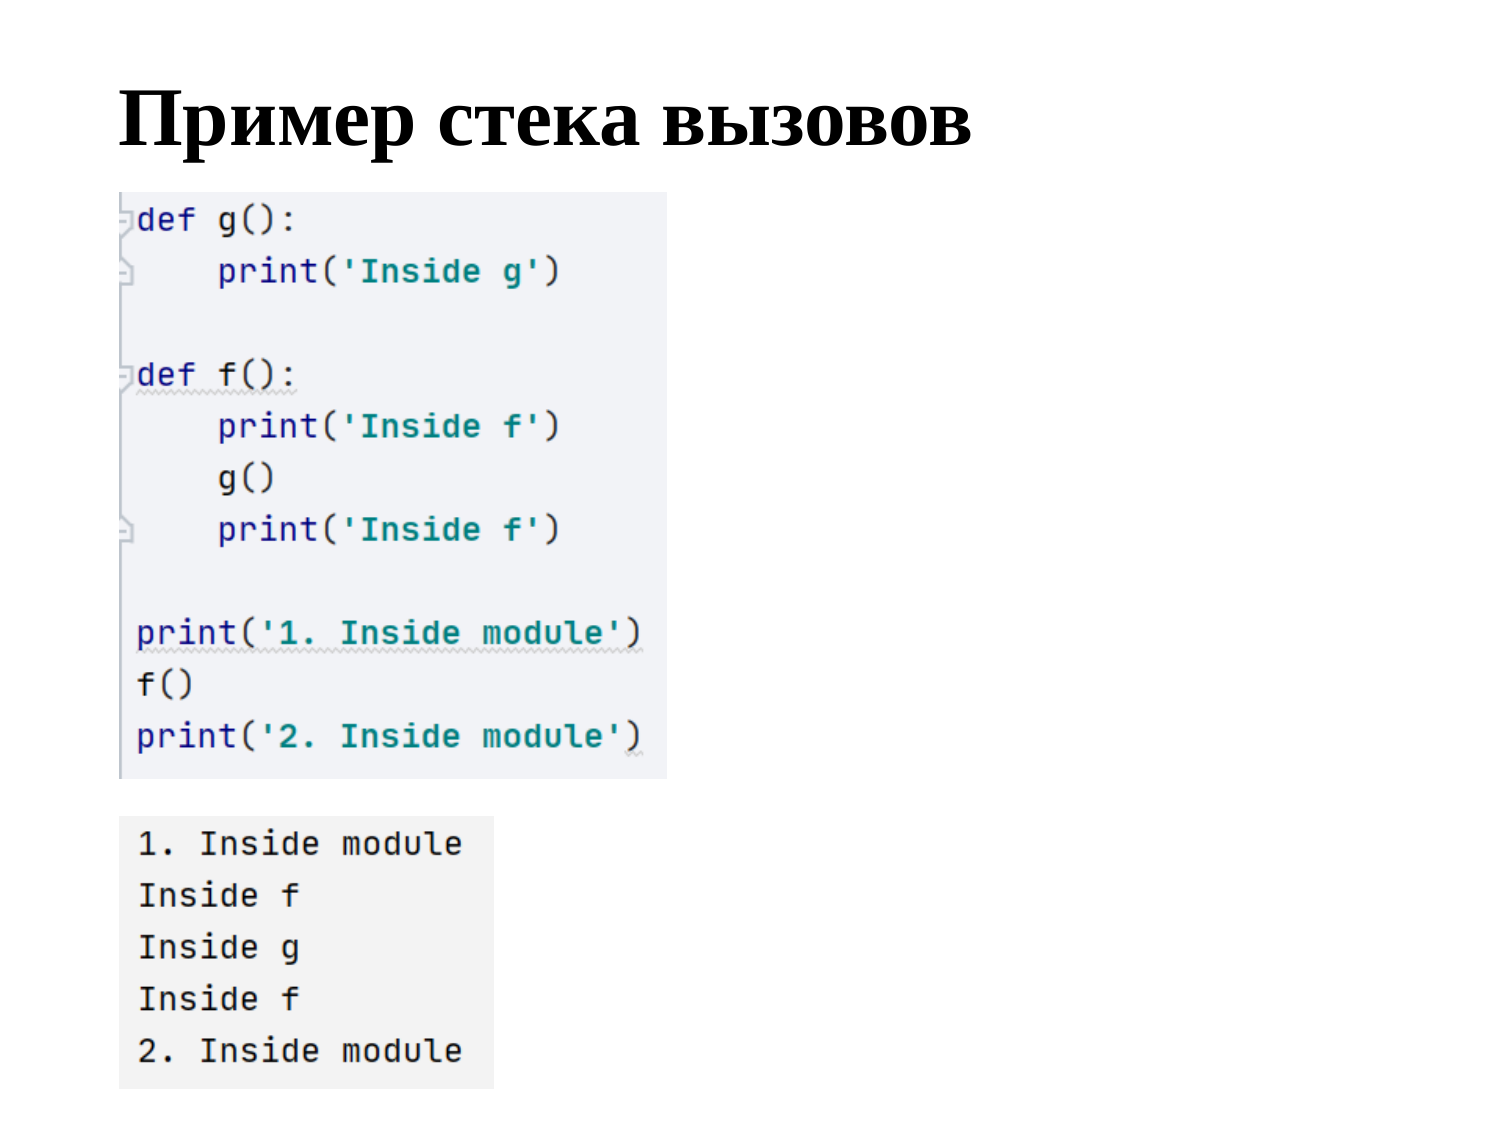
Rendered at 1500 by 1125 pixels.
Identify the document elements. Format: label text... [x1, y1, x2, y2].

title Пример стека вызовов [103, 59, 1397, 177]
picture [119, 816, 494, 1089]
picture [119, 192, 667, 779]
